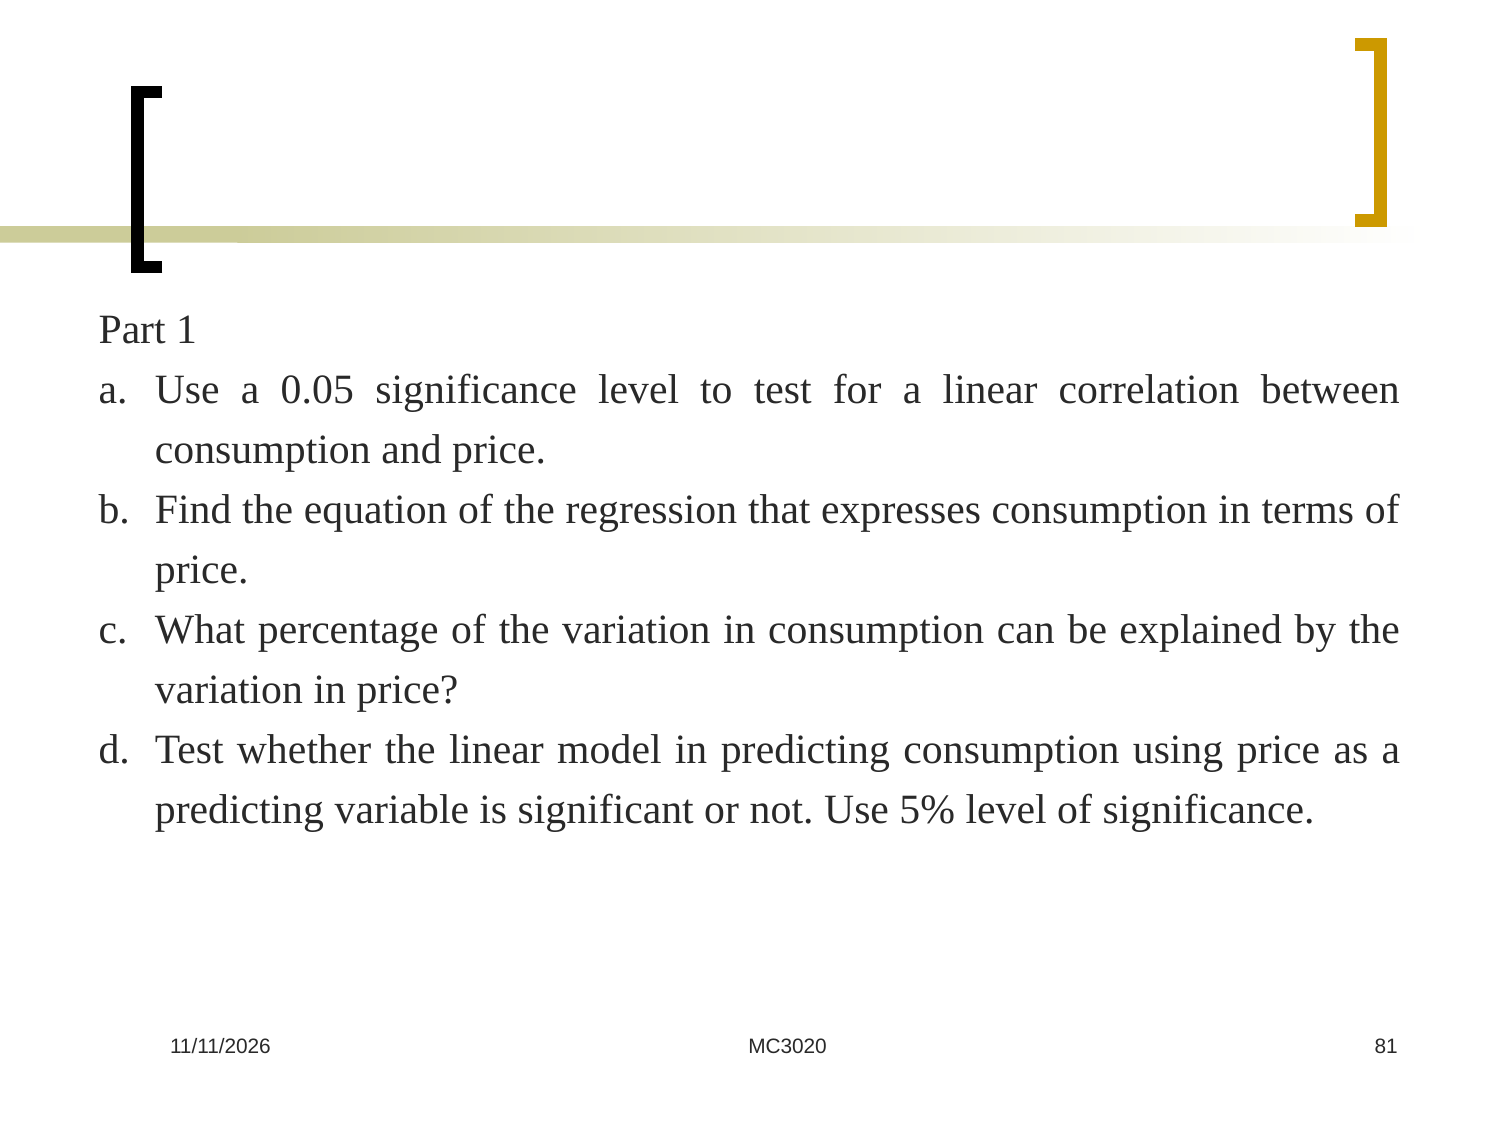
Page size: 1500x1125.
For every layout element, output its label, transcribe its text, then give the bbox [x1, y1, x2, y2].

text_box Part 1 Use a 0.05 significance level to test for a linear correlation between consumption and price. Find the equation of the regression that expresses consumption in terms of price. What percentage of the variation in consumption can be explained by the variation in price? Test whether the linear model in predicting consumption using price as a predicting variable is significant or not. Use 5% level of significance. [83, 284, 1417, 840]
slide_number 81 [1099, 1024, 1413, 1101]
footer MC3020 [549, 1024, 1026, 1101]
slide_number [154, 1024, 468, 1101]
